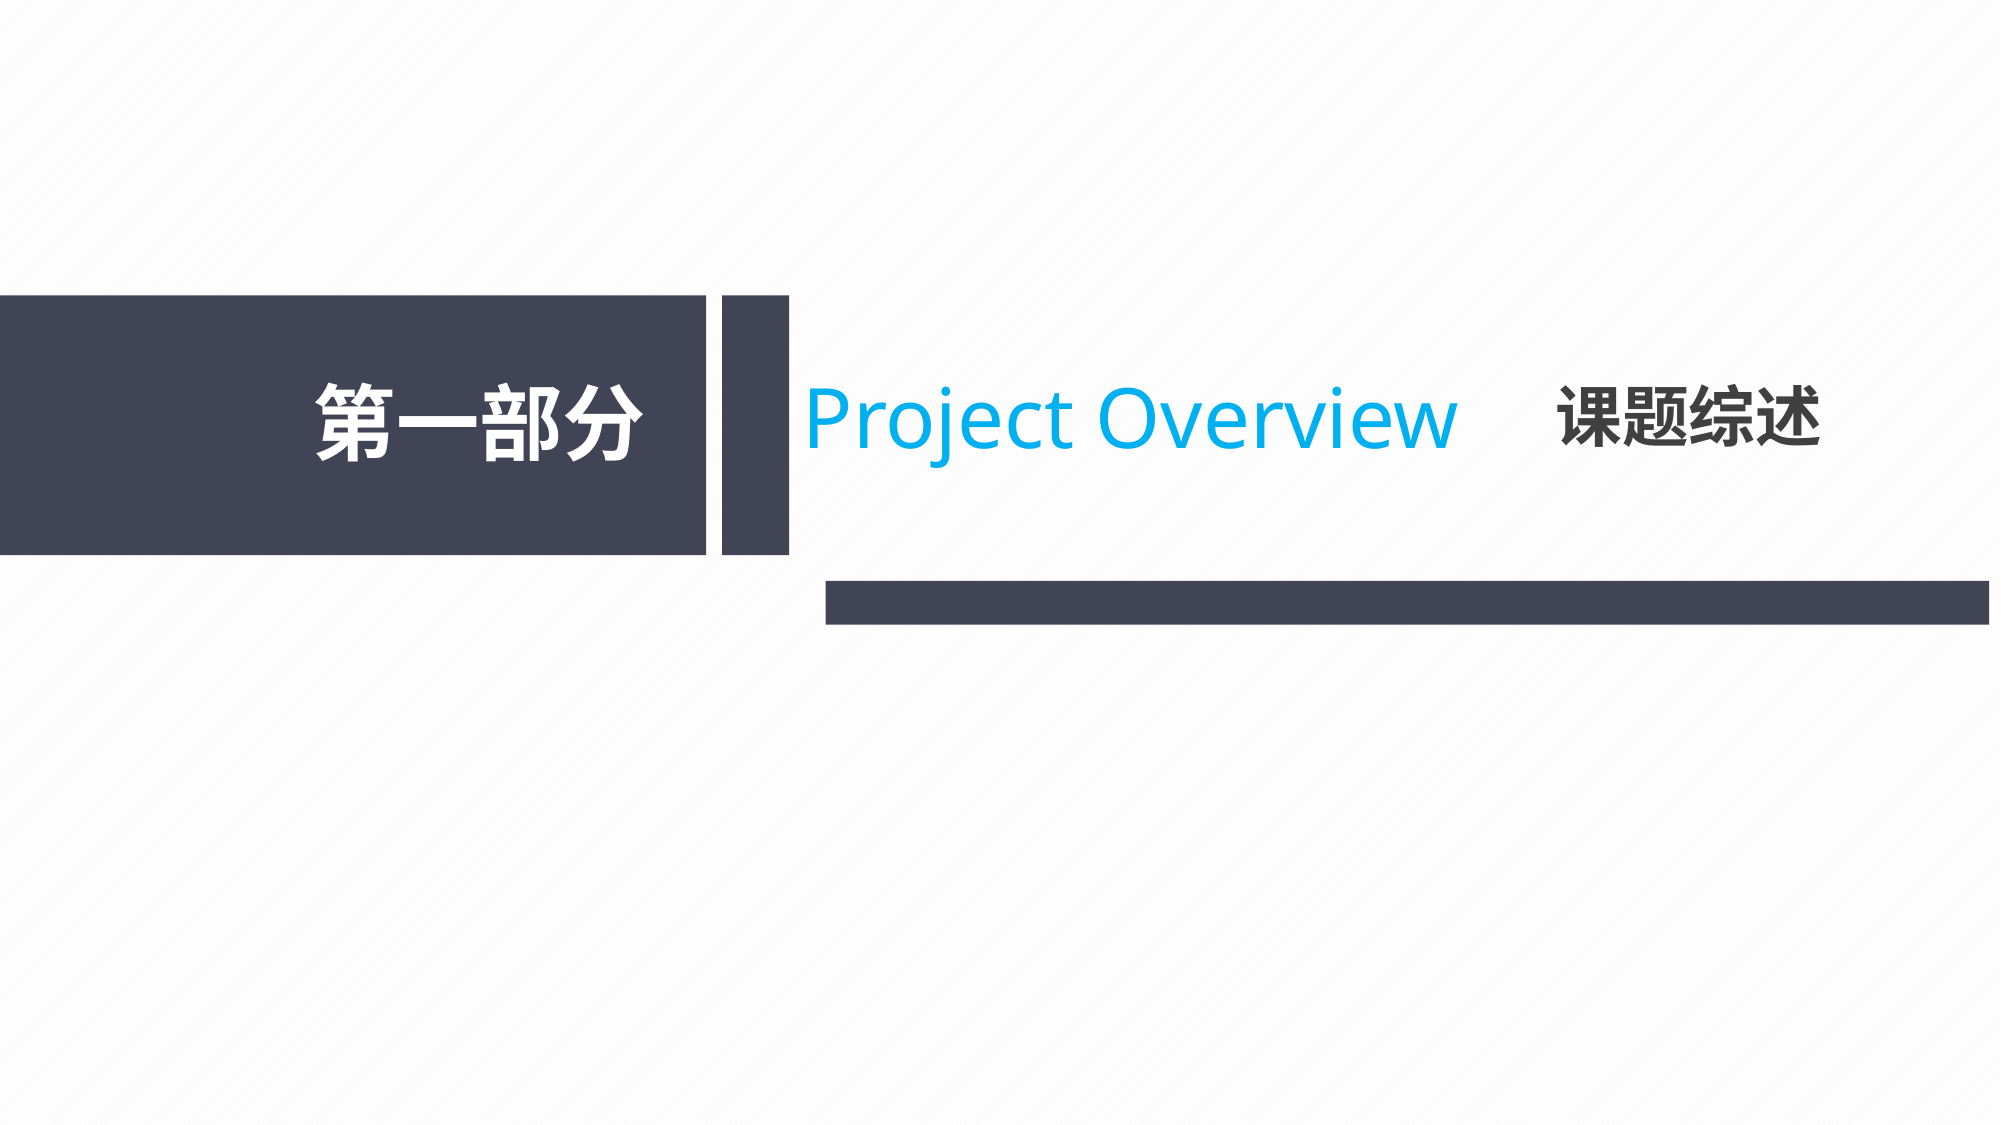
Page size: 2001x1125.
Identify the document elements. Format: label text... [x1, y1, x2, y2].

text_box [0, 293, 708, 557]
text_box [825, 357, 1840, 475]
text_box [720, 293, 791, 557]
text_box [824, 579, 1991, 627]
text_box 第一部分 [297, 363, 661, 479]
